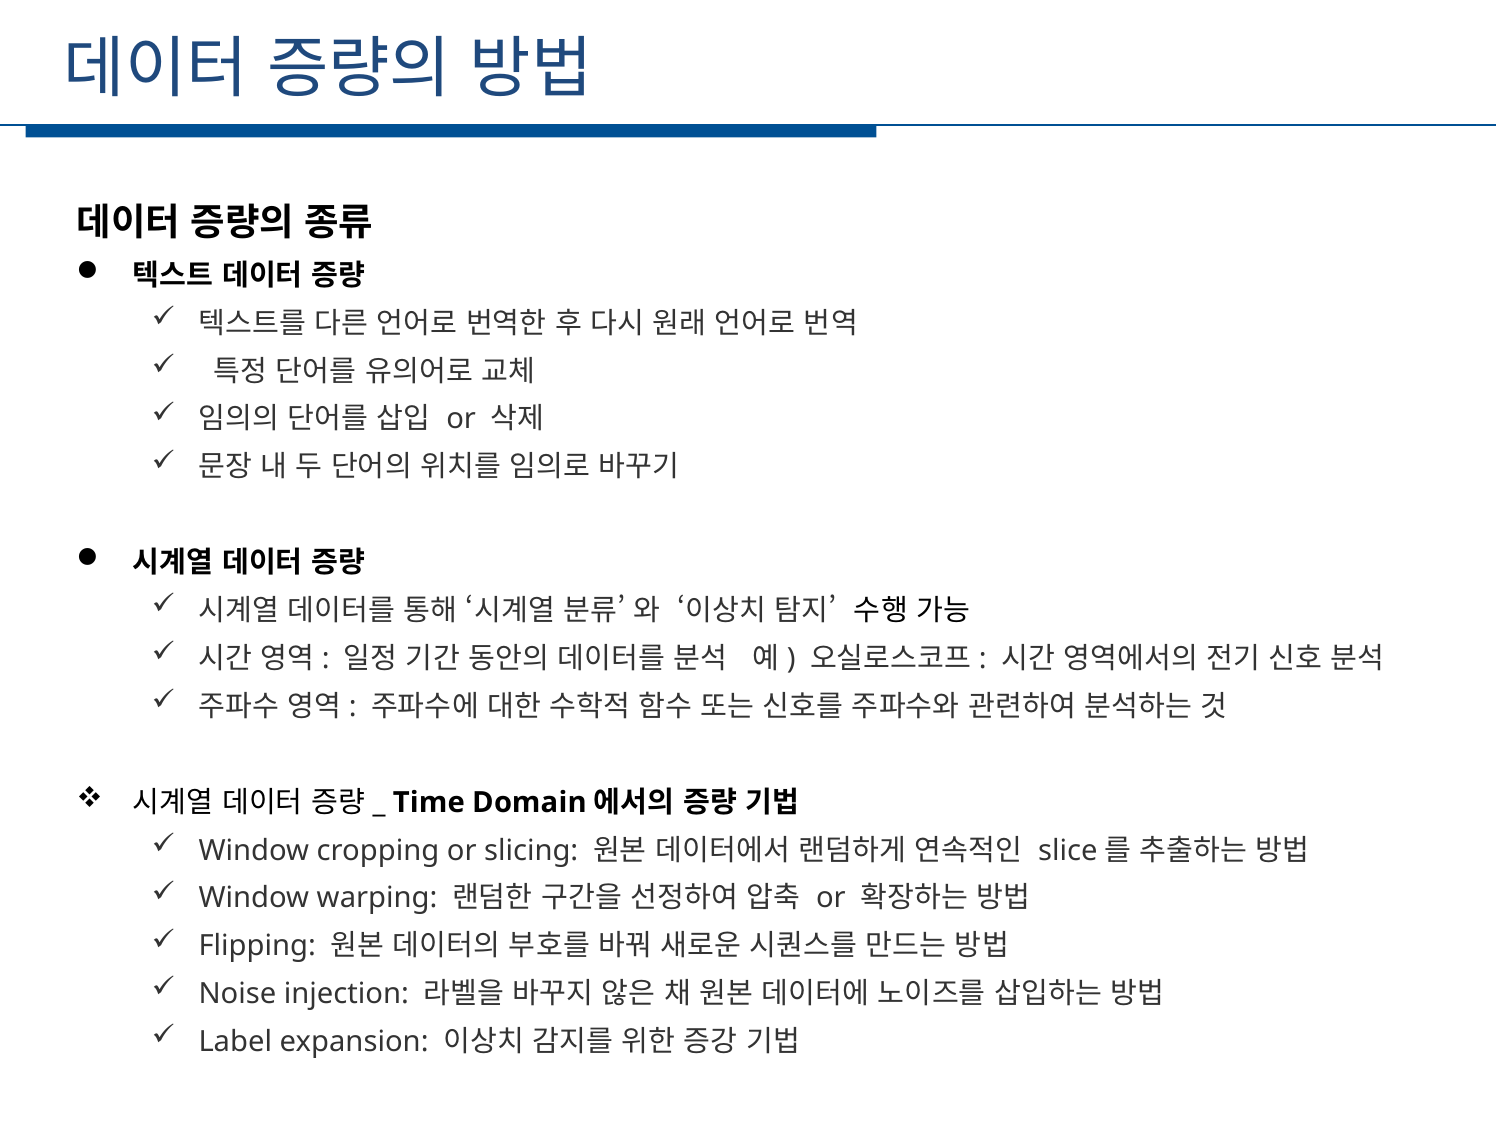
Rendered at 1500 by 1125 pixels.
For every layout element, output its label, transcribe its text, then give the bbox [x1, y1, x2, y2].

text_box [0, 124, 1497, 138]
text_box 데이터 증량의 방법 [49, 17, 1394, 112]
text_box 데이터 증량의 종류 텍스트 데이터 증량 텍스트를 다른 언어로 번역한 후 다시 원래 언어로 번역 특정 단어를 유의어로 교체 임의의 단어를 삽입 or 삭제 문장 내 두 단어의 위치를 임의로 바꾸기 시계열 데이터 증량 시계열 데이터를 통해 ‘시계열 분류’ 와 ‘이상치 탐지’ 수행 가능 시간 영역: 일정 기간 동안의 데이터를 분석 예) 오실로스코프: 시간 영역에서의 전기 신호 분석 주파수 영역: 주파수에 대한 수학적 함수 또는 신호를 주파수와 관련하여 분석하는 것 시계열 데이터 증량_ Time Domain에서의 증량 기법 Window cropping or slicing: 원본 데이터에서 랜덤하게 연속적인 slice를 추출하는 방법 Window warping: 랜덤한 구간을 선정하여 압축 or 확장하는 방법 Flipping: 원본 데이터의 부호를 바꿔 새로운 시퀀스를 만드는 방법 Noise injection: 라벨을 바꾸지 않은 채 원본 데이터에 노이즈를 삽입하는 방법 Label expansion: 이상치 감지를 위한 증강 기법 [61, 187, 1431, 1065]
